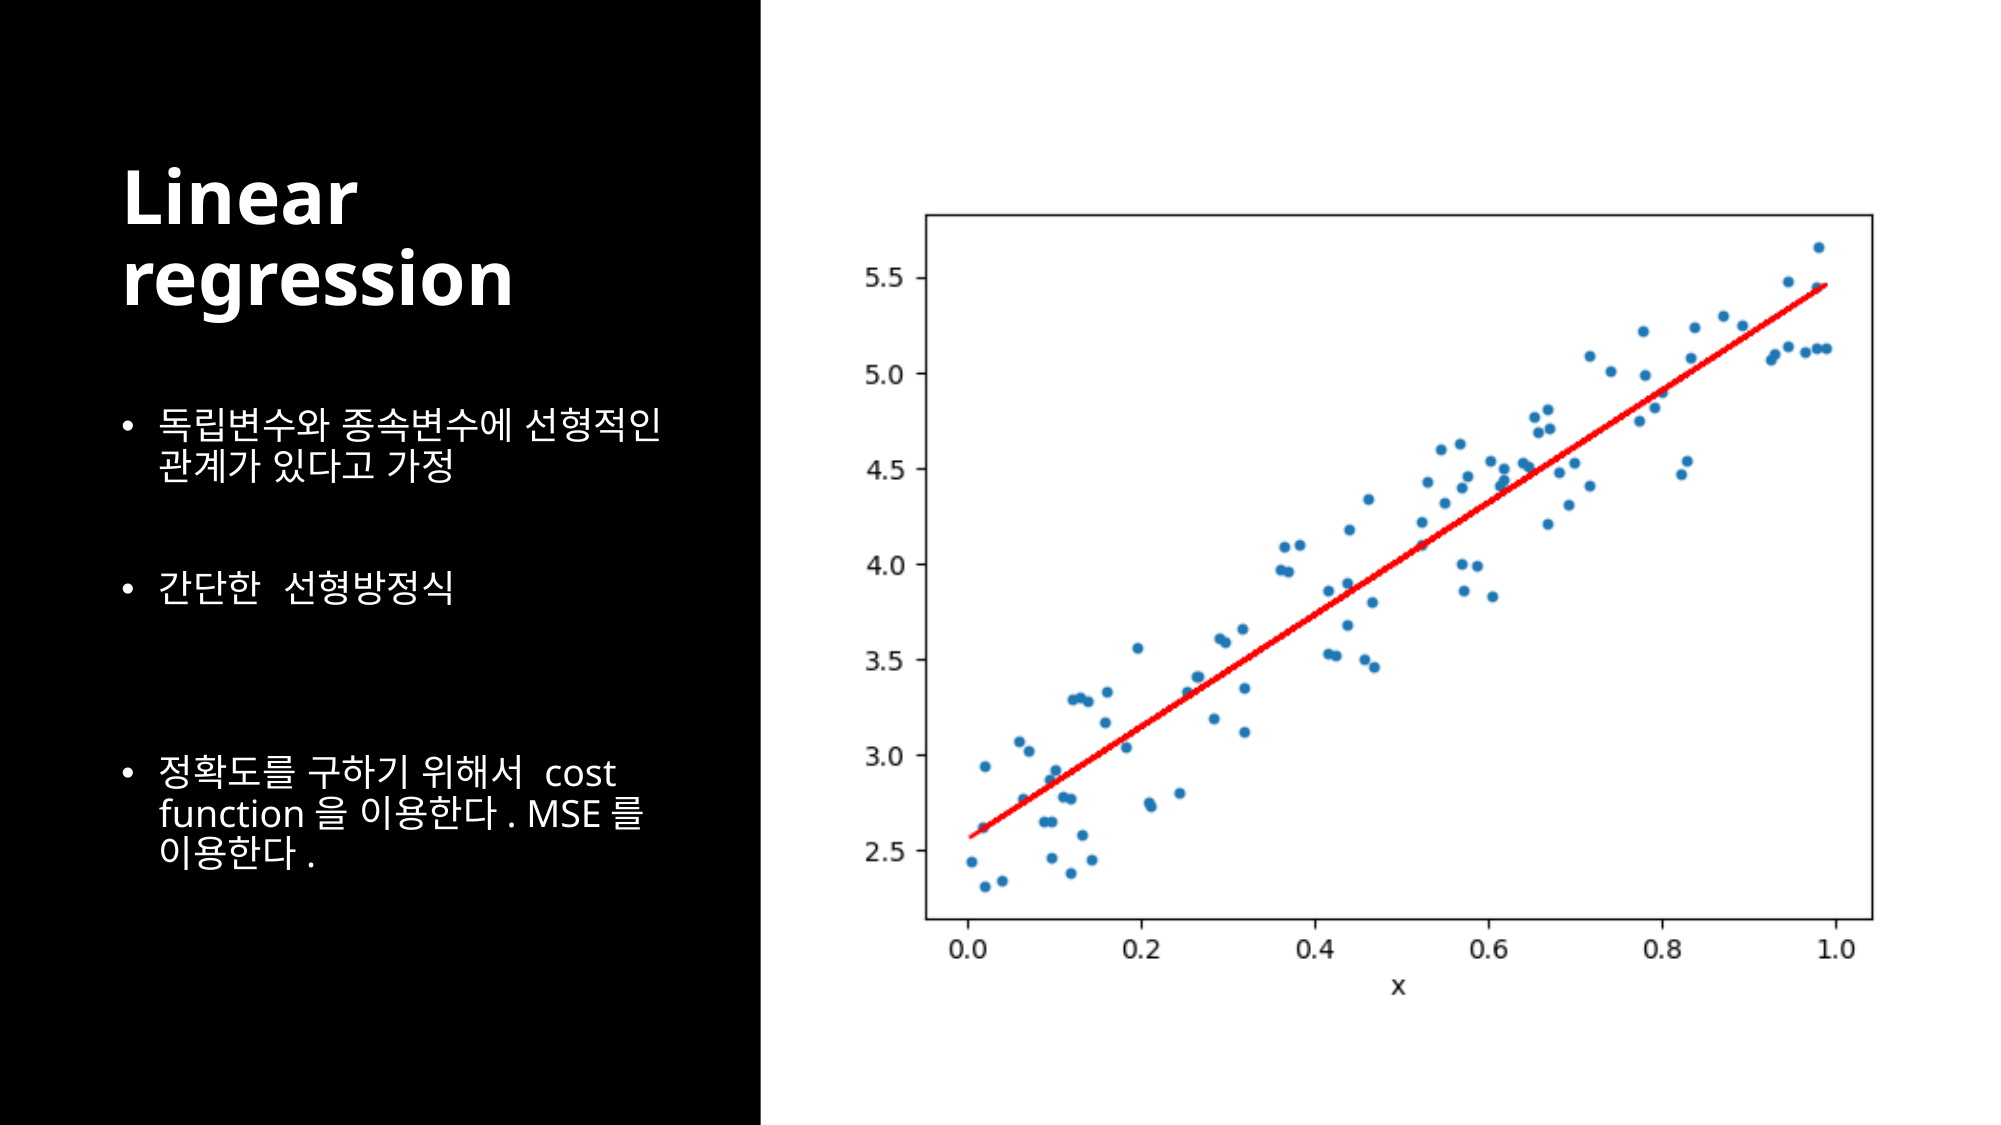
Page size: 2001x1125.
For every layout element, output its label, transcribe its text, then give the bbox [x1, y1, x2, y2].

picture [865, 104, 1896, 1020]
text_box [759, 0, 2000, 1125]
title Linear regression [106, 103, 708, 379]
